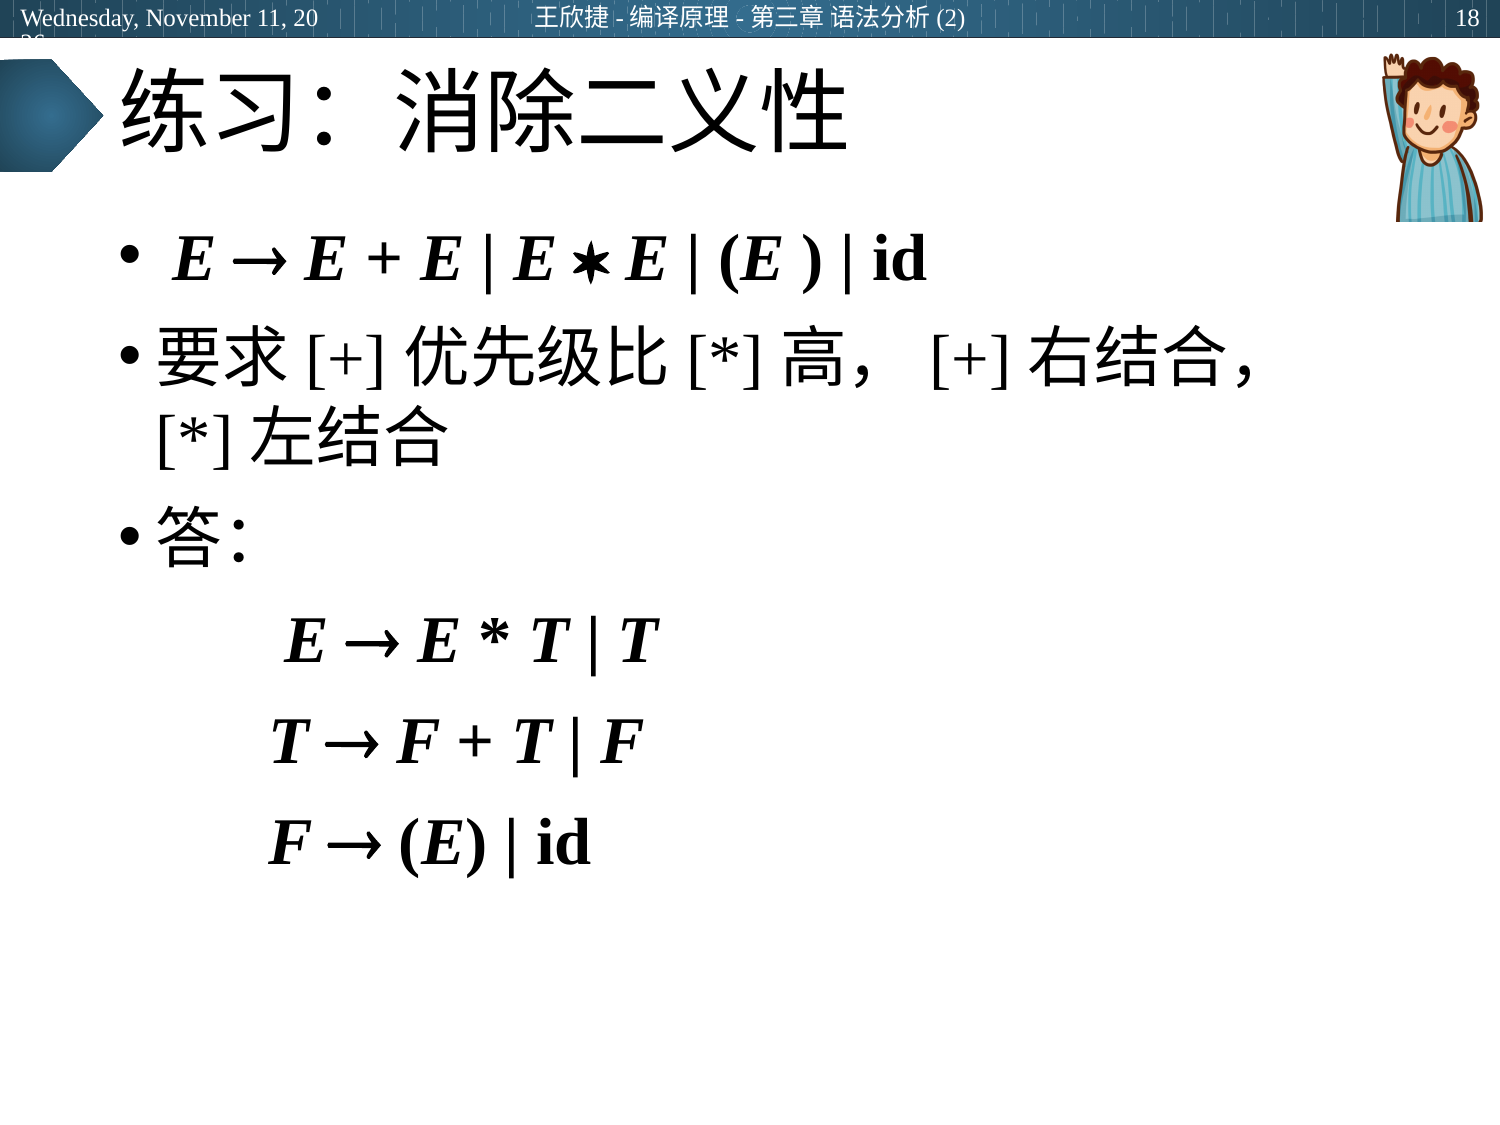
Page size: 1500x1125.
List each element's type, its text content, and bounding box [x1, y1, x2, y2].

list E  E + E | E  E | (E ) | id 要求[+]优先级比[*]高，[+]右结合，[*]左结合 答： E  E * T | T T  F + T | F F  (E) | id [103, 206, 1397, 1014]
footer 王欣捷-编译原理-第三章 语法分析(2) [496, 1, 1004, 32]
title 练习：消除二义性 [103, 37, 1397, 194]
picture [1371, 43, 1498, 222]
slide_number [5, 1, 344, 32]
slide_number 18 [1157, 1, 1495, 32]
